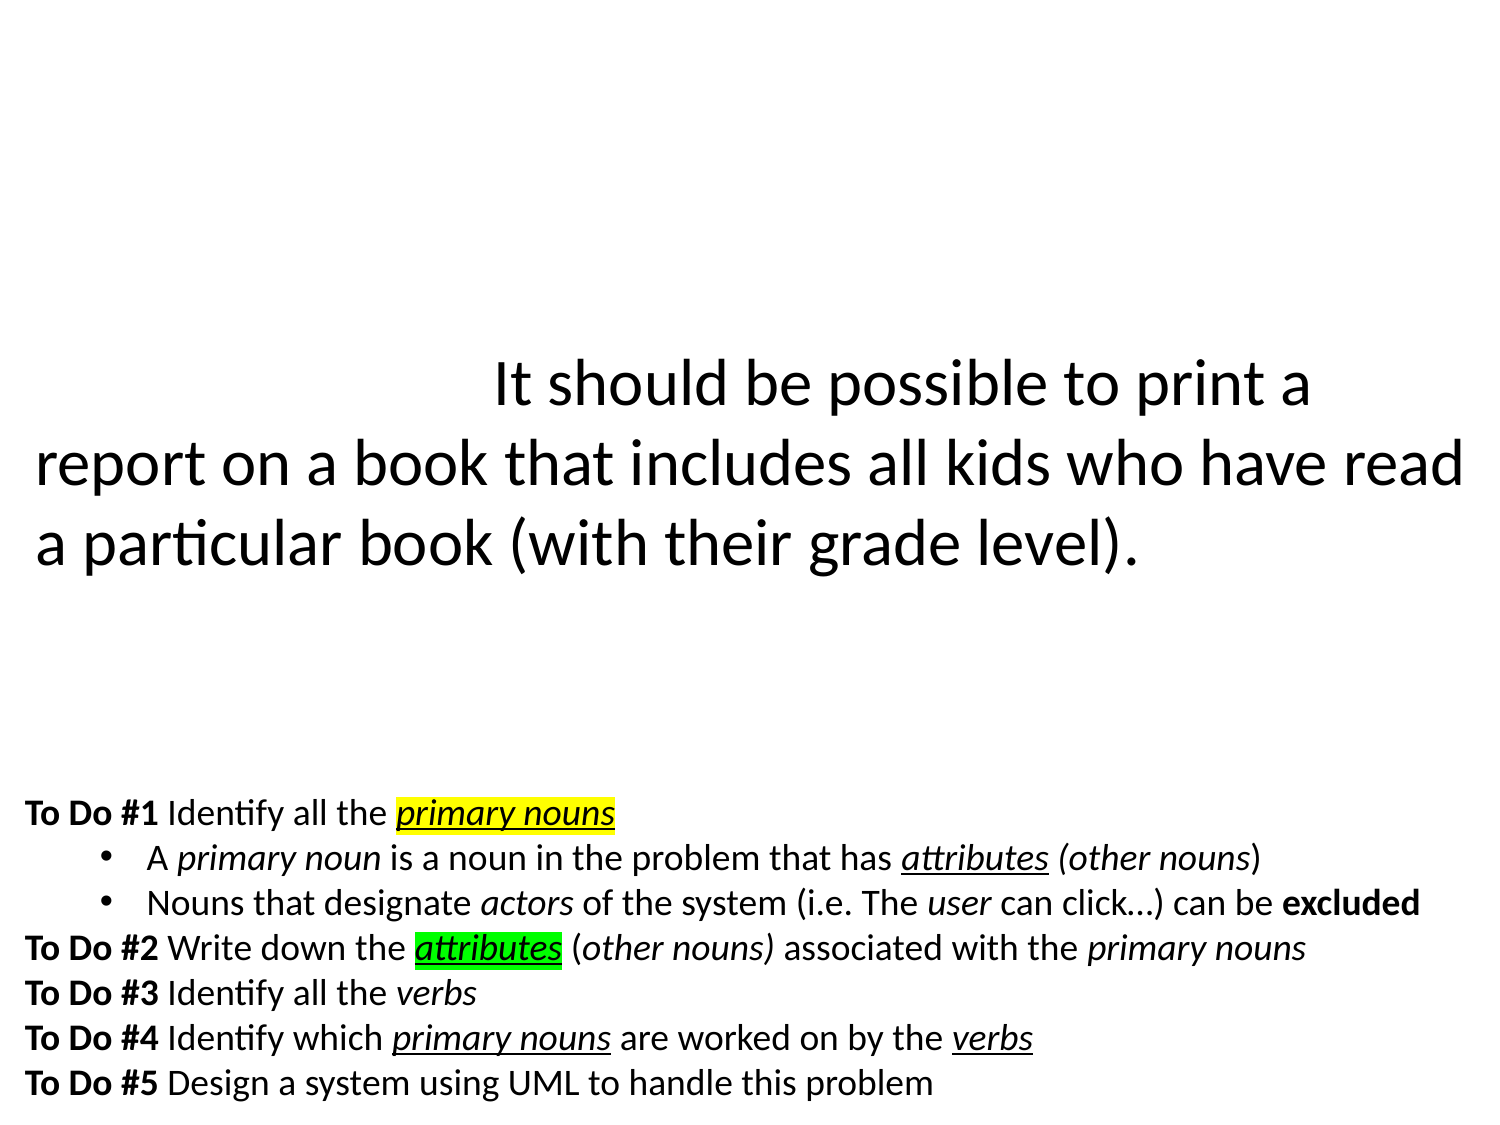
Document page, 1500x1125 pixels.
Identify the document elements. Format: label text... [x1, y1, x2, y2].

text_box To Do #1 Identify all the primary nouns A primary noun is a noun in the problem that has attributes (other nouns) Nouns that designate actors of the system (i.e. The user can click…) can be excluded To Do #2 Write down the attributes (other nouns) associated with the primary nouns To Do #3 Identify all the verbs To Do #4 Identify which primary nouns are worked on by the verbs To Do #5 Design a system using UML to handle this problem [10, 780, 1490, 1110]
text_box A website tracks books and the kids that read them. For each book the system stores the name and author. For each kid the system stores name and grade level. The teacher enters when a kid reads a particular book. It should be possible to print a report on a book that includes all kids who have read a particular book (with their grade level). It should be possible to print a report on a kid that includes the books (with authors) a particular kid has read. [20, 11, 1500, 747]
